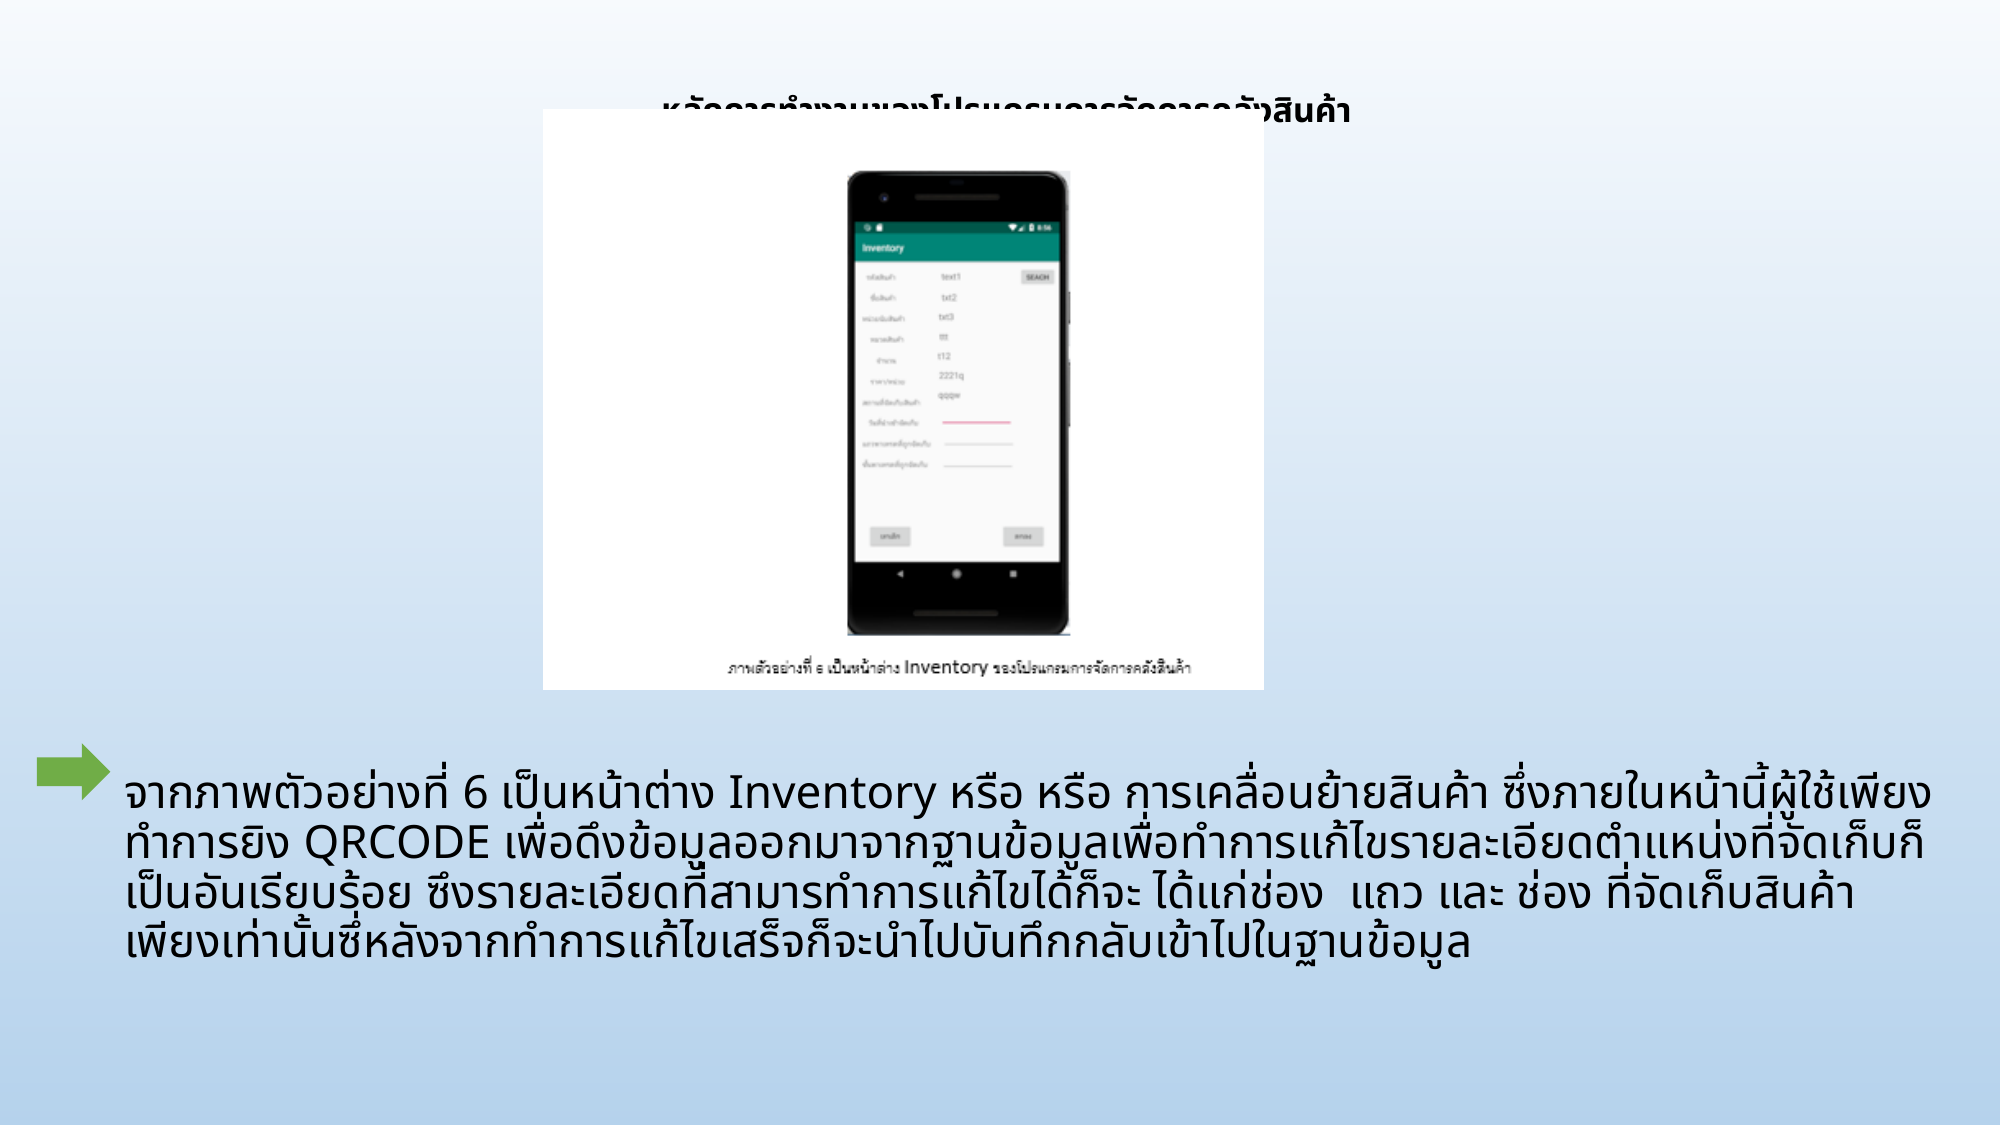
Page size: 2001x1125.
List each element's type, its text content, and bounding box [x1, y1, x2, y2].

title หลักการทำงานของโปรแกรมการจัดการคลังสินค้า [144, 84, 1870, 166]
text_box [36, 743, 111, 801]
picture [542, 109, 1264, 690]
text_box จากภาพตัวอย่างที่ 6 เป็นหน้าต่าง Inventory หรือ หรือ การเคลื่อนย้ายสินค้า ซึ่งภายในหน้านี้ผู้ใช้เพียงทำการยิง QRCODE เพื่อดึงข้อมูลออกมาจากฐานข้อมูลเพื่อทำการแก้ไขรายละเอียดตำแหน่งที่จัดเก็บก็เป็นอันเรียบร้อย ซึงรายละเอียดที่สามารทำการแก้ไขได้ก็จะ ได้แก่ช่อง แถว และ ช่อง ที่จัดเก็บสินค้าเพียงเท่านั้นซึ่หลังจากทำการแก้ไขเสร็จก็จะนำไปบันทึกกลับเข้าไปในฐานข้อมูล [109, 166, 1959, 1076]
